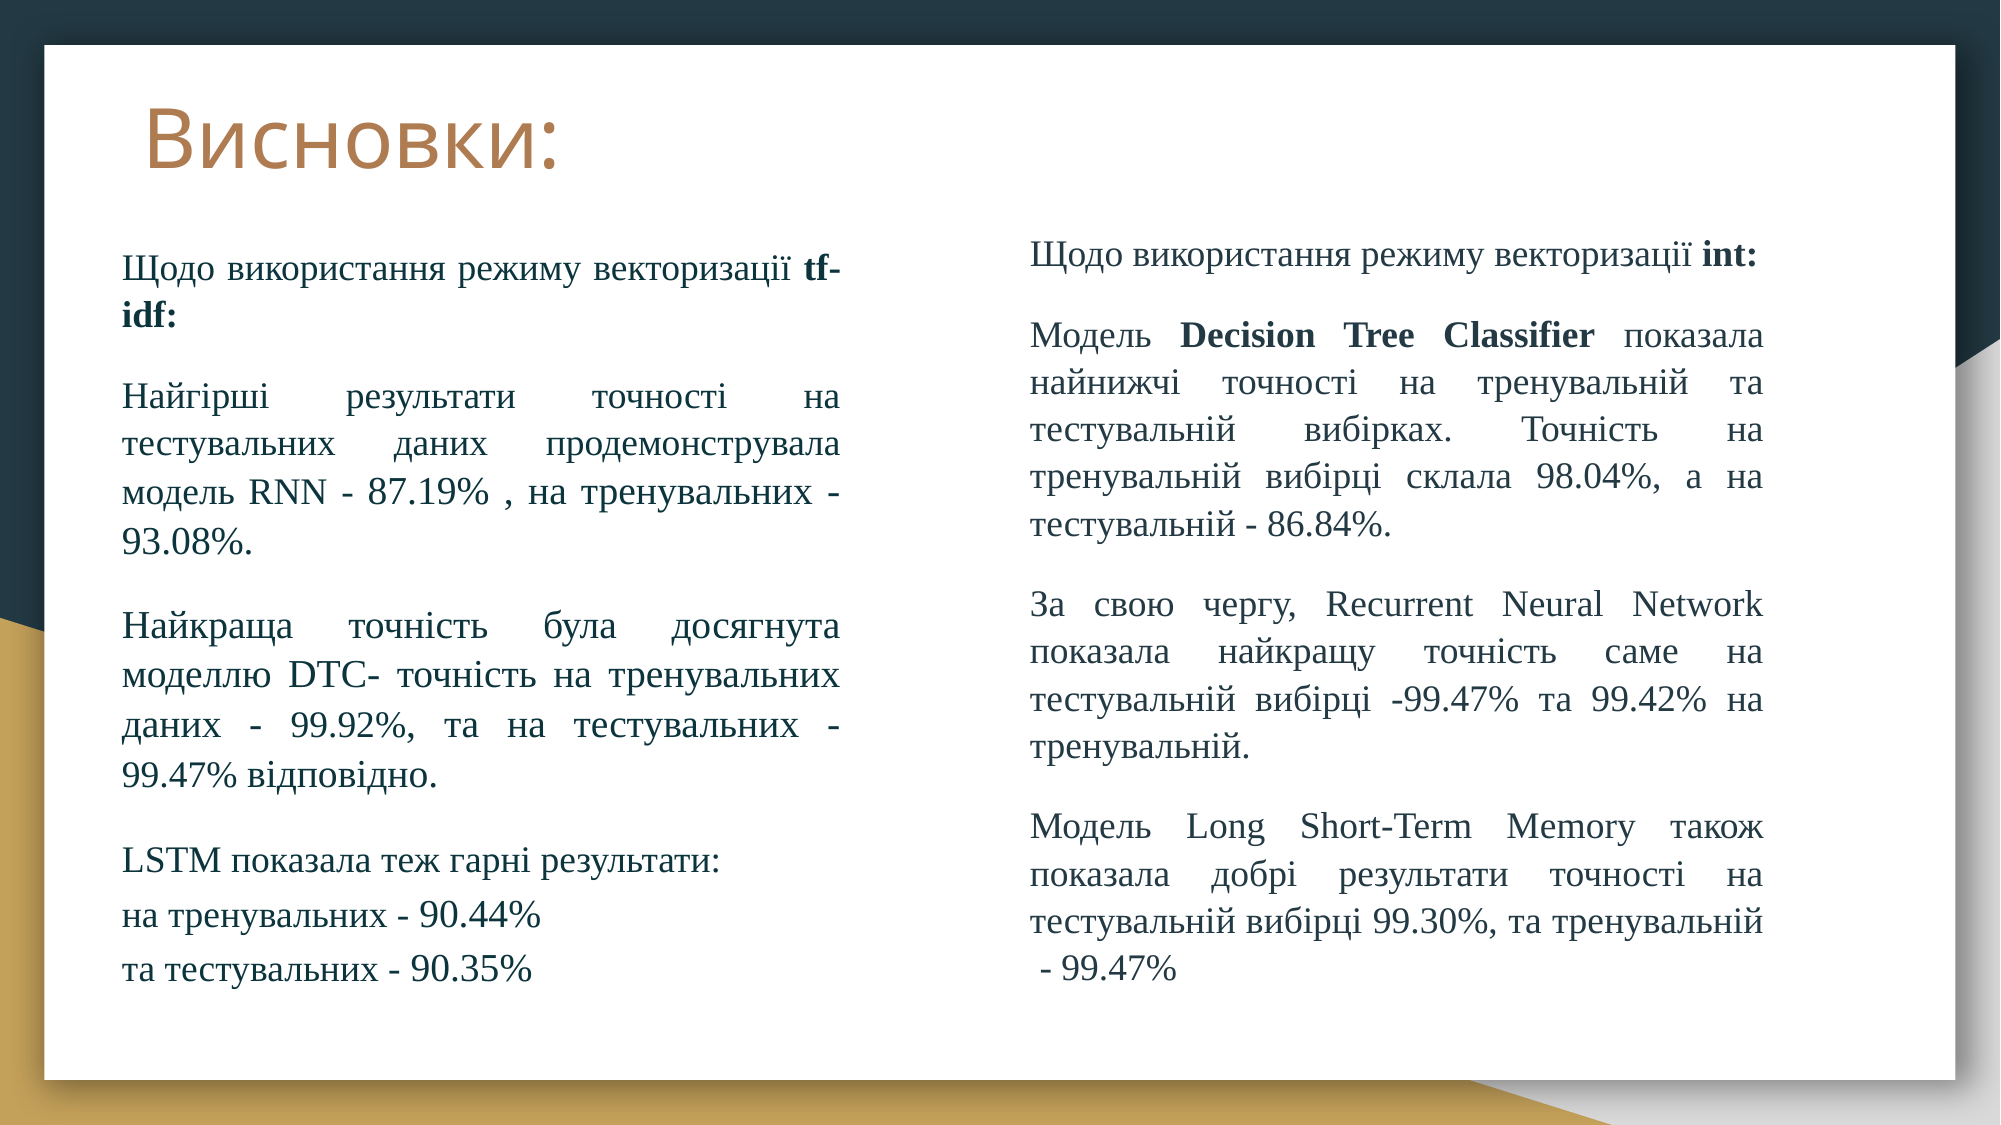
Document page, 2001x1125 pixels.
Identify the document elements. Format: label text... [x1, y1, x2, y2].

list Щодо використання режиму векторизації int: Модель Decision Tree Classifier показала найнижчі точності на тренувальній та тестувальній вибірках. Точність на тренувальній вибірці склала 98.04%, а на тестувальній - 86.84%. За свою чергу, Recurrent Neural Network показала найкращу точність саме на тестувальній вибірці -99.47% та 99.42% на тренувальній. Модель Long Short-Term Memory також показала добрі результати точності на тестувальній вибірці 99.30%, та тренувальній - 99.47% [1009, 206, 1785, 1058]
text_box Щодо використання режиму векторизації tf-idf: Найгірші результати точності на тестувальних даних продемонструвала модель RNN - 87.19% , на тренувальних - 93.08%. Найкраща точність була досягнута моделлю DTC- точність на тренувальних даних - 99.92%, та на тестувальних - 99.47% відповідно. LSTM показала теж гарні результати: на тренувальних - 90.44% та тестувальних - 90.35% [106, 225, 857, 1005]
title Висновки: [122, 64, 1765, 207]
